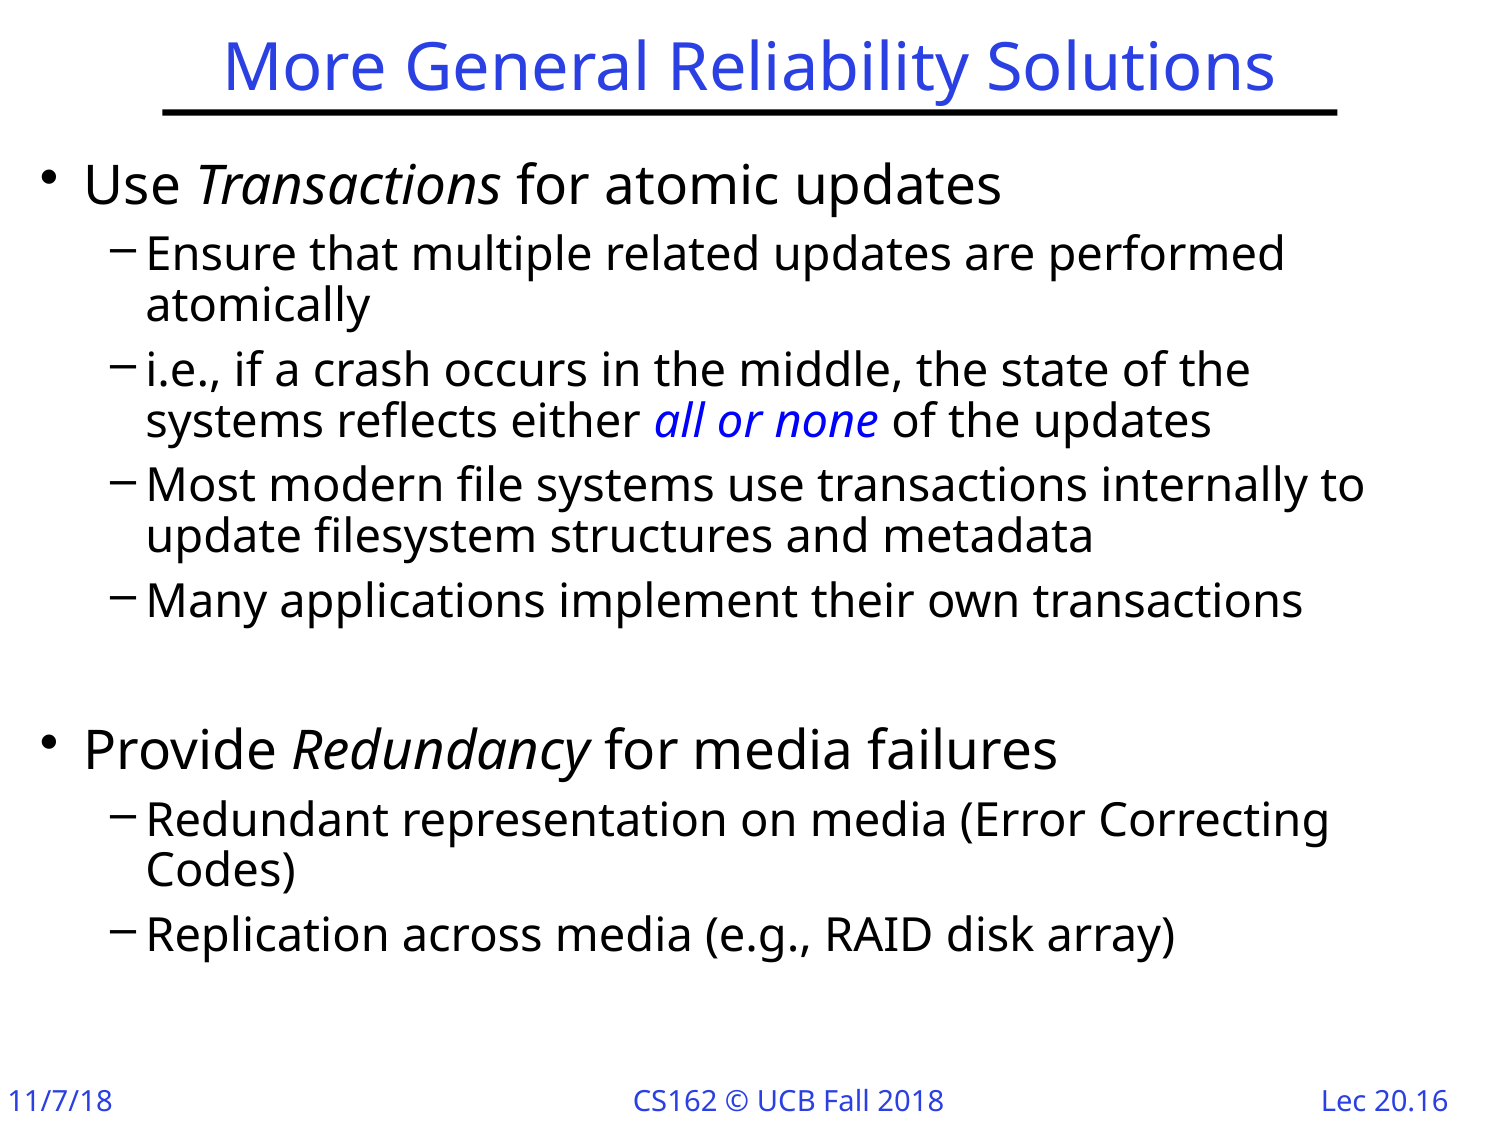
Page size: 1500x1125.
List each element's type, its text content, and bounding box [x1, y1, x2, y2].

title More General Reliability Solutions [162, 24, 1338, 113]
list Use Transactions for atomic updates Ensure that multiple related updates are performed atomically i.e., if a crash occurs in the middle, the state of the systems reflects either all or none of the updates Most modern file systems use transactions internally to update filesystem structures and metadata Many applications implement their own transactions Provide Redundancy for media failures Redundant representation on media (Error Correcting Codes) Replication across media (e.g., RAID disk array) [24, 149, 1450, 975]
